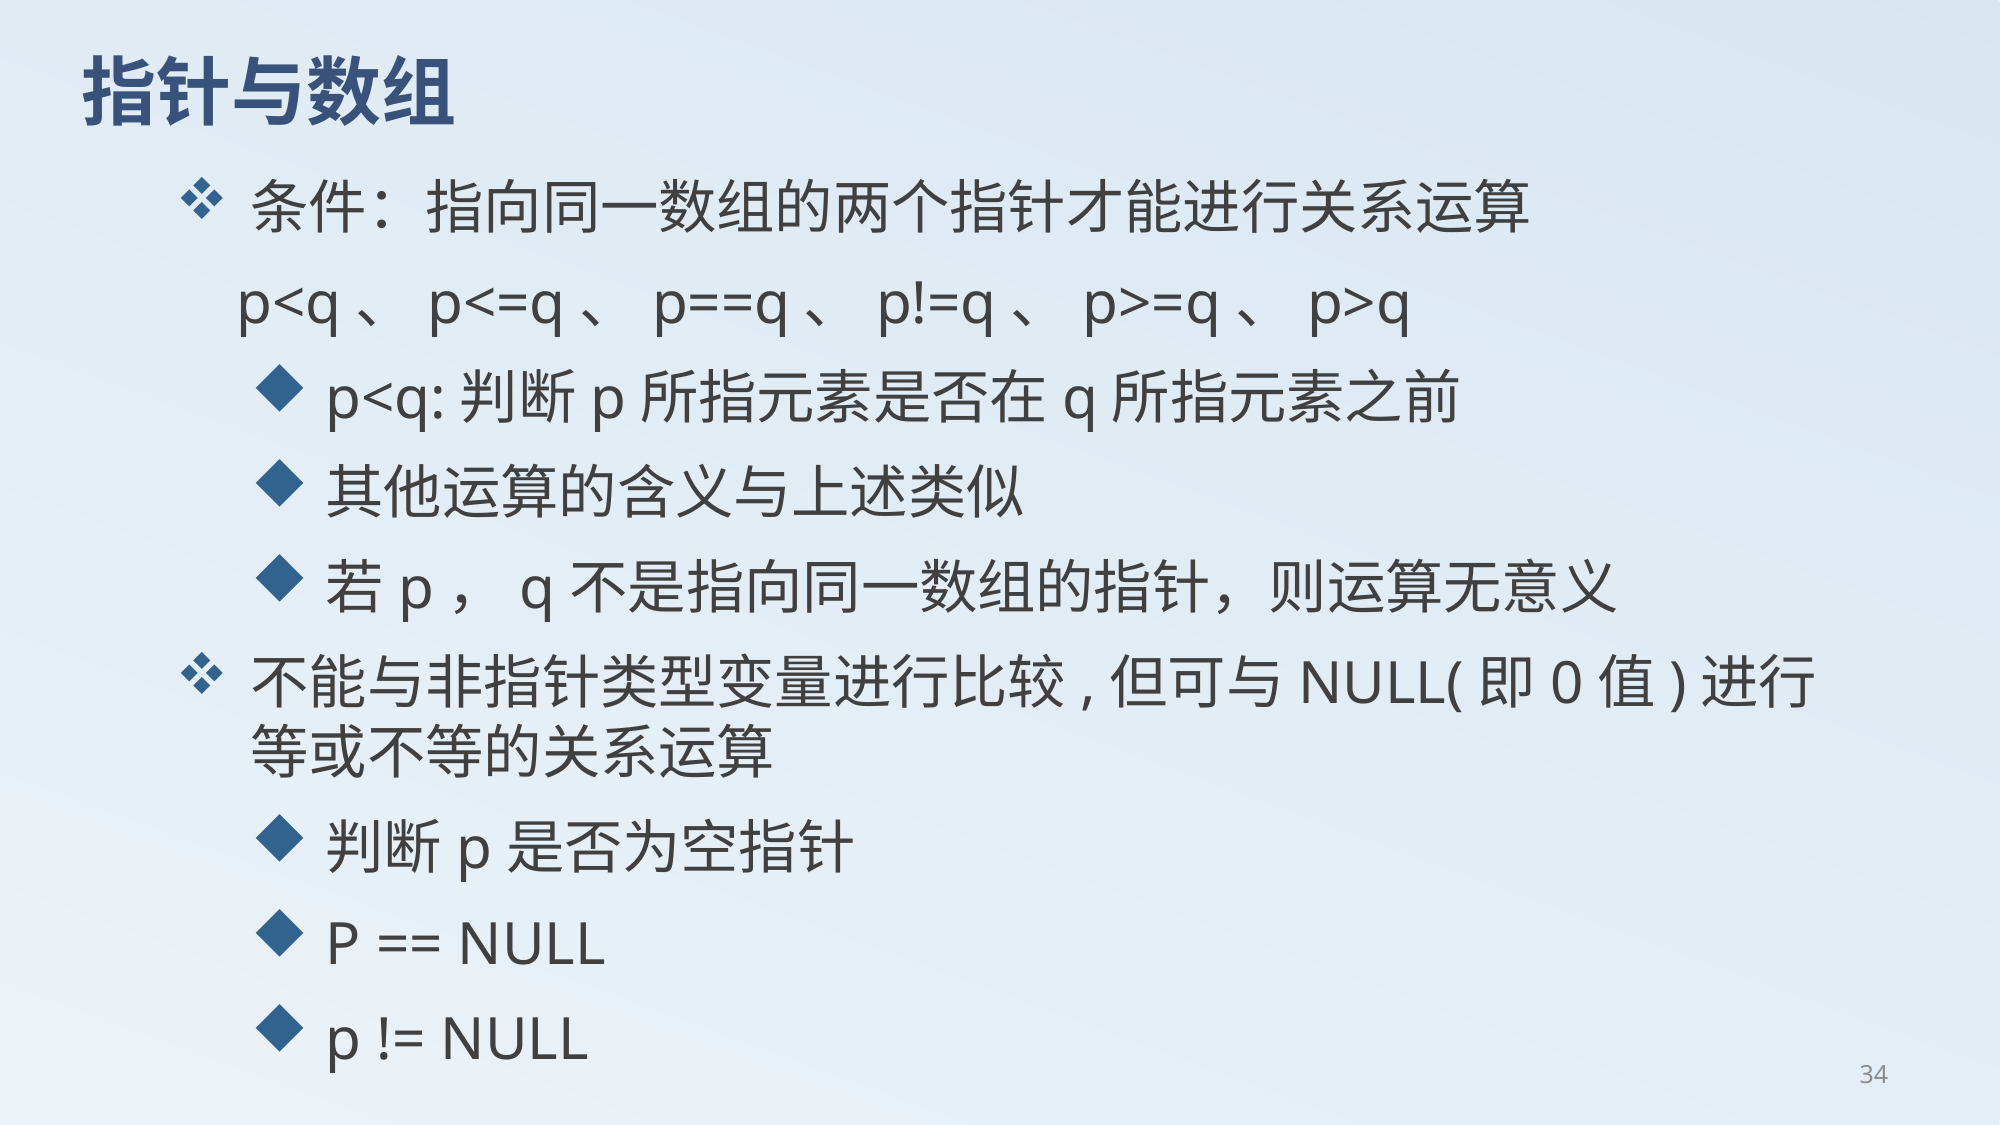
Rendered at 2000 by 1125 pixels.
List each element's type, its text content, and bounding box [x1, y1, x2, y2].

title 指针与数组 [66, 54, 1867, 197]
text_box 条件：指向同一数组的两个指针才能进行关系运算 p<q、p<=q、p==q、p!=q、p>=q、p>q p<q:判断p所指元素是否在q所指元素之前 其他运算的含义与上述类似 若p，q不是指向同一数组的指针，则运算无意义 不能与非指针类型变量进行比较,但可与NULL(即0值)进行等或不等的关系运算 判断p是否为空指针 P == NULL p != NULL [161, 163, 1851, 1079]
